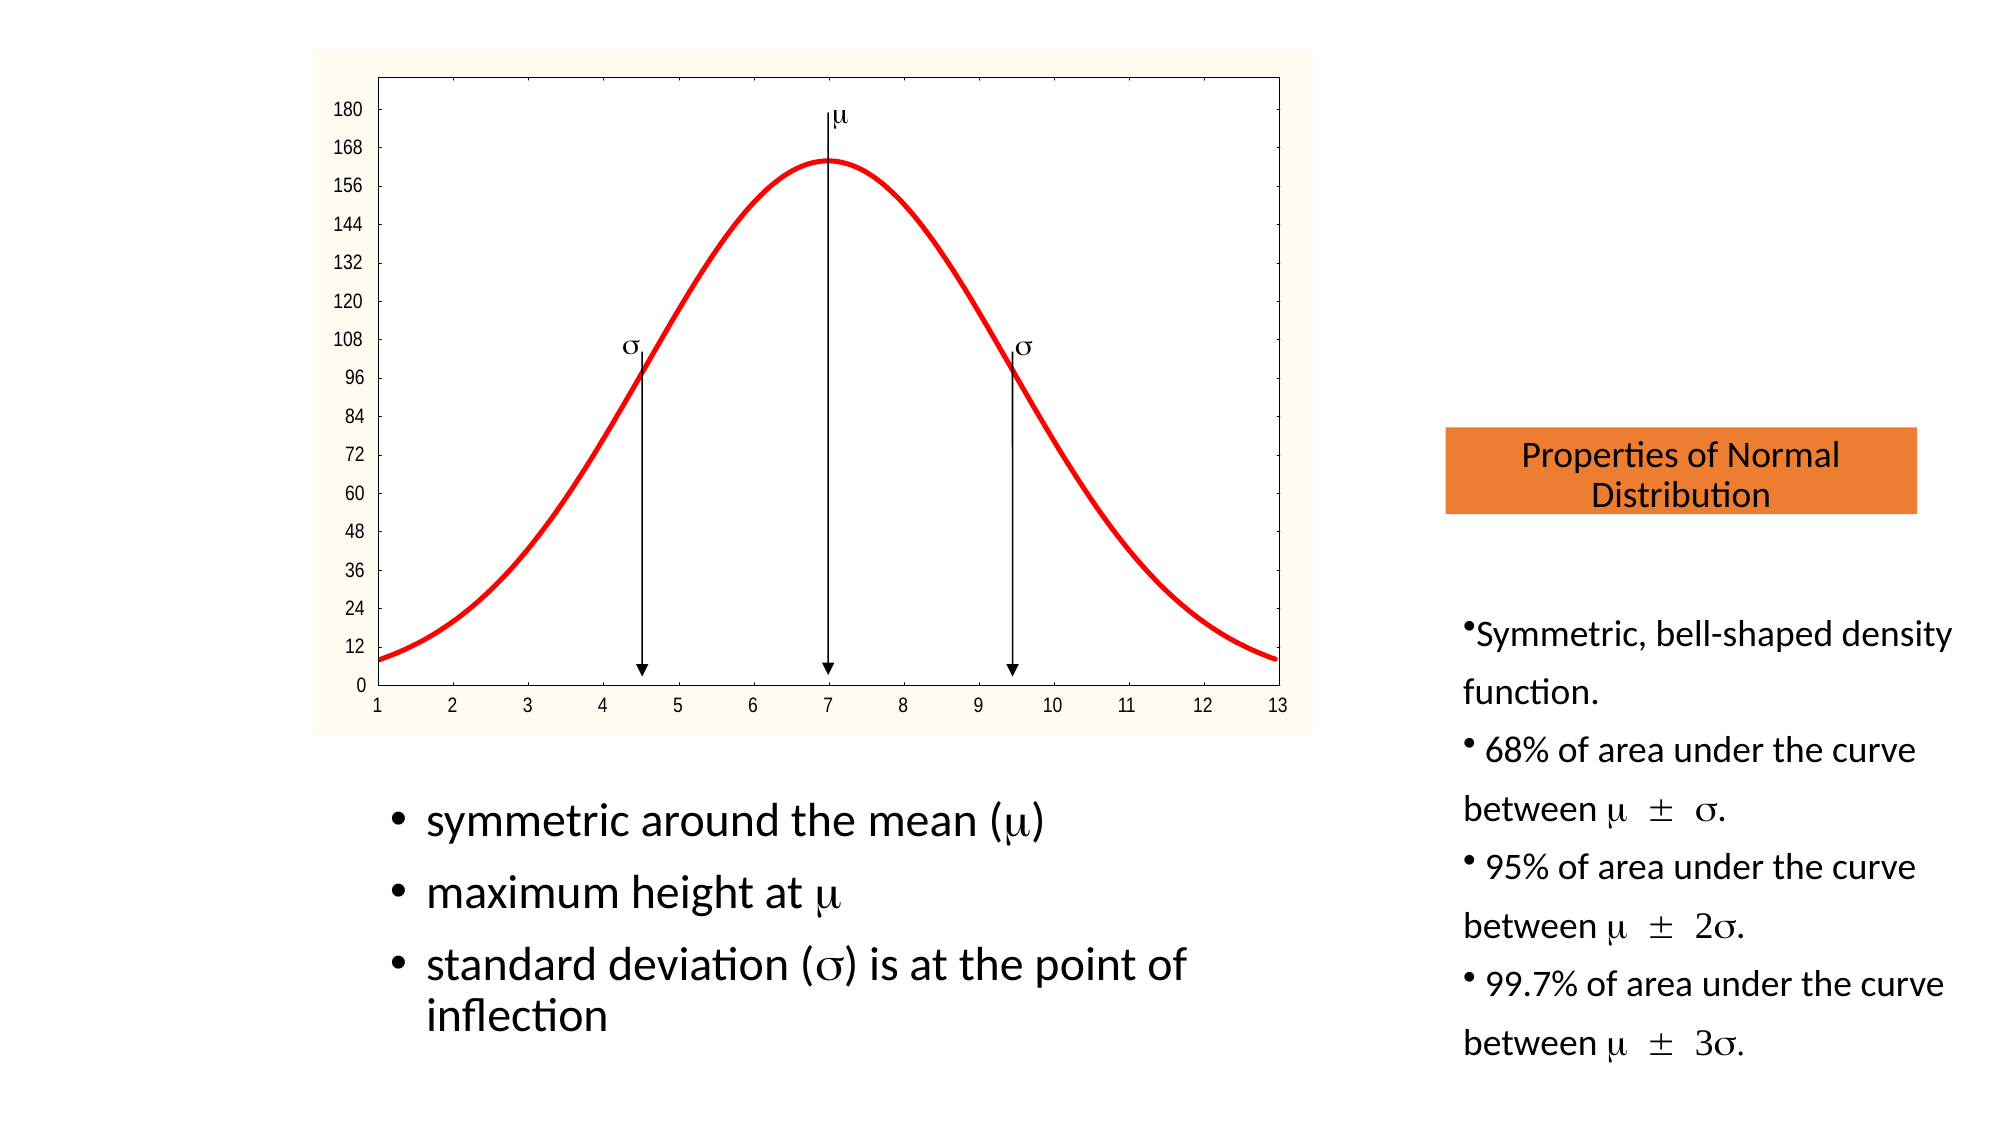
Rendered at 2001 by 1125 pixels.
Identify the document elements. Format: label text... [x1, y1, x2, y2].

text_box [607, 317, 1050, 677]
list symmetric around the mean () maximum height at  standard deviation () is at the point of inflection [375, 787, 1313, 1050]
text_box Properties of Normal Distribution [1445, 427, 1918, 515]
text_box Symmetric, bell-shaped density function. 68% of area under the curve between m  s. 95% of area under the curve between m  2s. 99.7% of area under the curve between m  3s. [1448, 587, 1969, 1071]
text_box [817, 87, 868, 317]
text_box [312, 49, 1313, 735]
